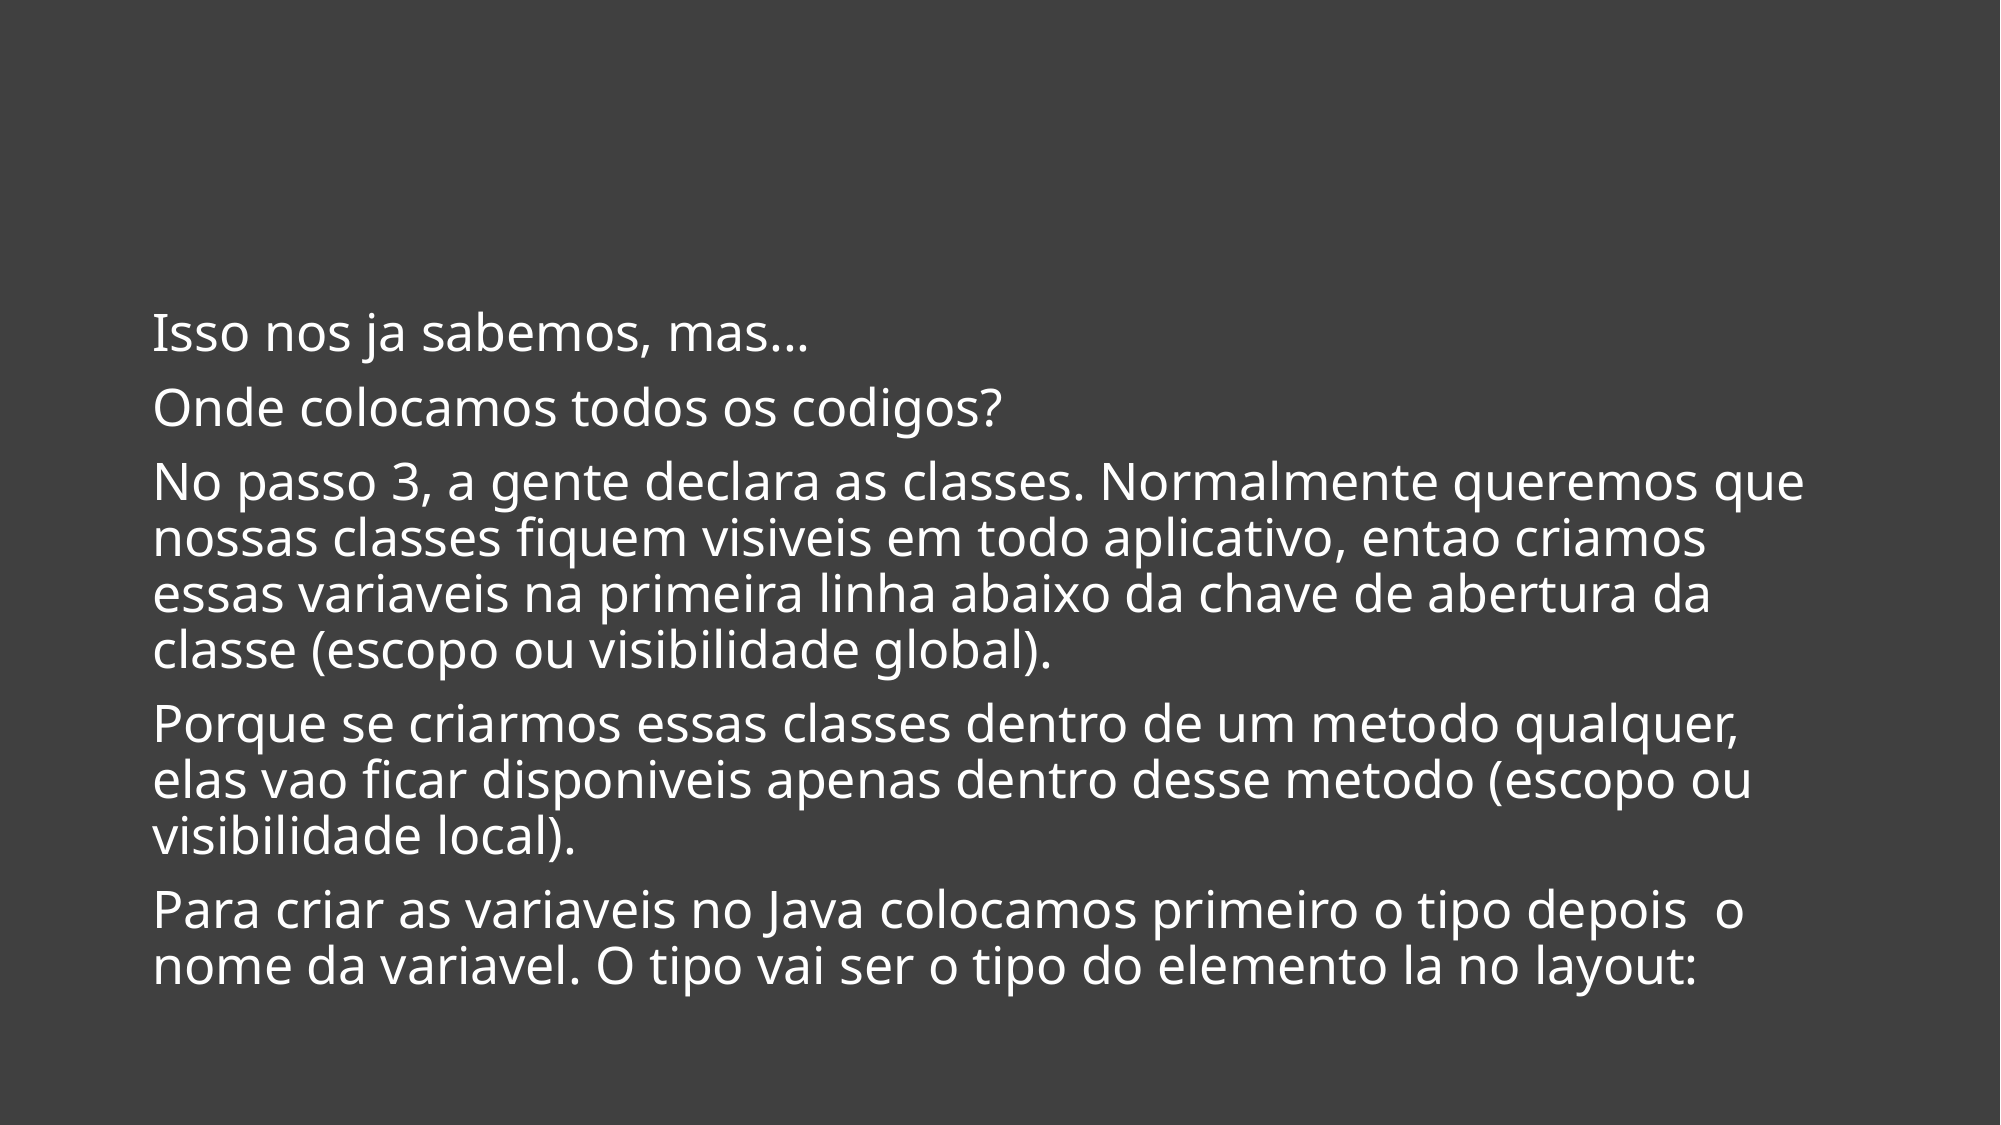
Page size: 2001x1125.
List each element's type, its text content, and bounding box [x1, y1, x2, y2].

list Isso nos ja sabemos, mas... Onde colocamos todos os codigos? No passo 3, a gente declara as classes. Normalmente queremos que nossas classes fiquem visiveis em todo aplicativo, entao criamos essas variaveis na primeira linha abaixo da chave de abertura da classe (escopo ou visibilidade global). Porque se criarmos essas classes dentro de um metodo qualquer, elas vao ficar disponiveis apenas dentro desse metodo (escopo ou visibilidade local). Para criar as variaveis no Java colocamos primeiro o tipo depois o nome da variavel. O tipo vai ser o tipo do elemento la no layout: [137, 299, 1863, 1014]
